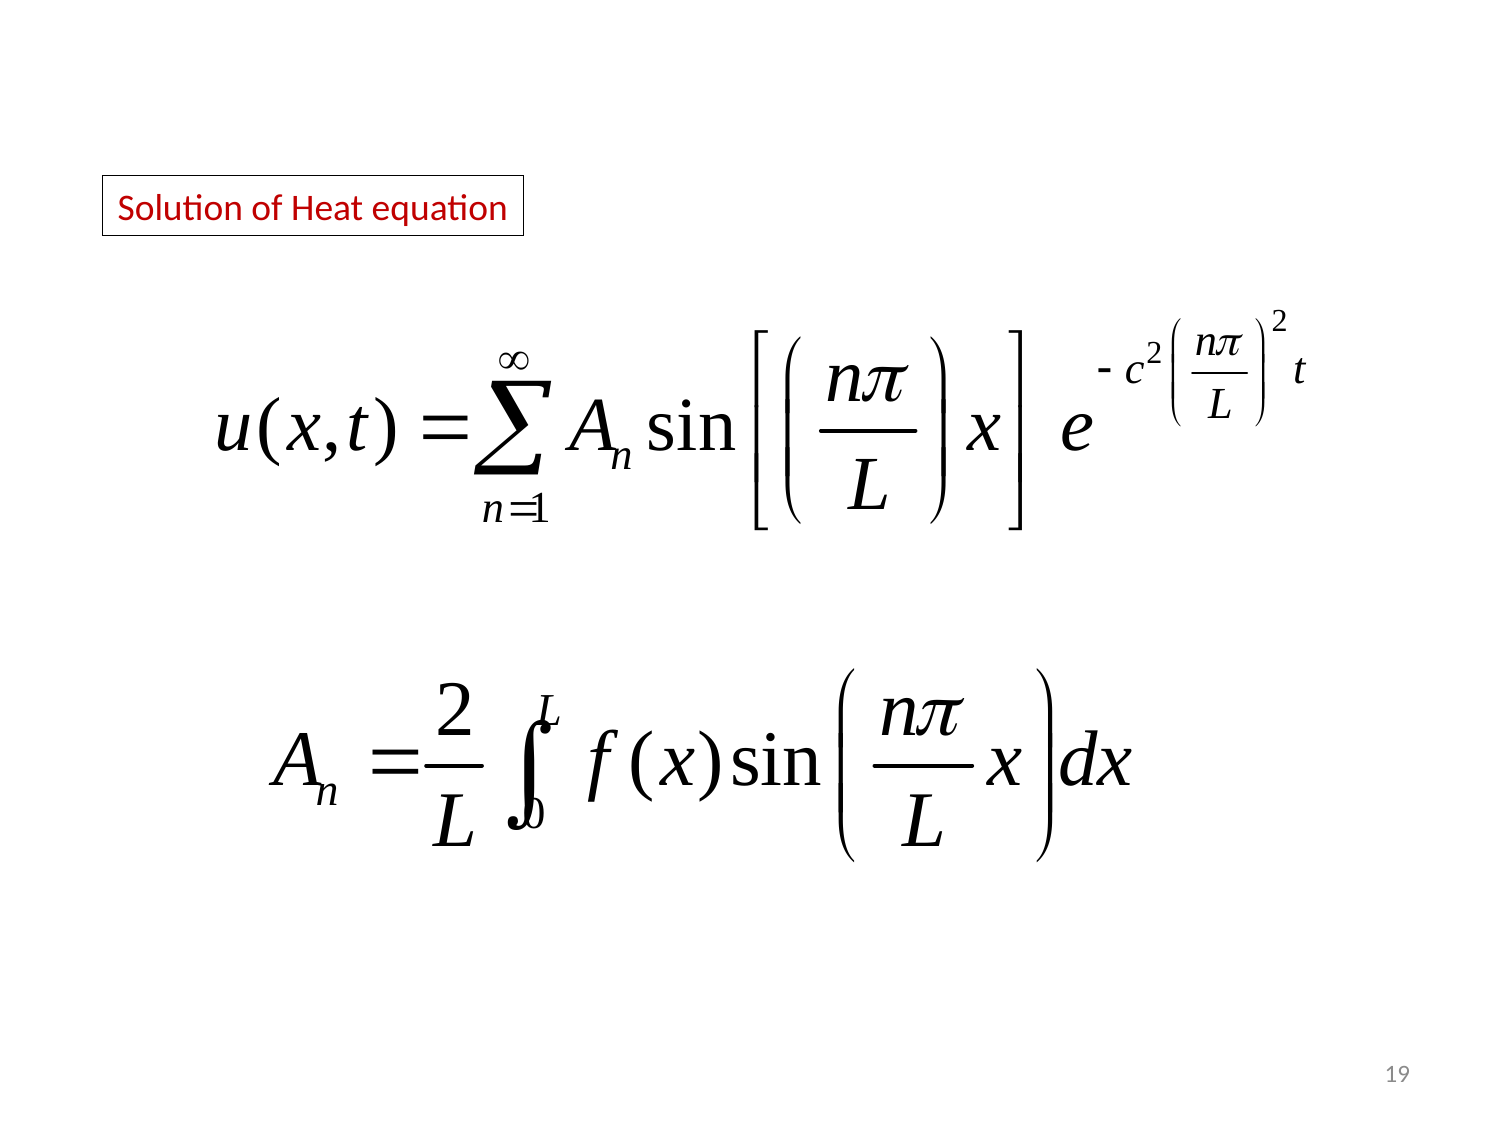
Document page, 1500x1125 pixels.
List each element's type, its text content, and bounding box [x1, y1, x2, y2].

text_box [211, 299, 1314, 539]
slide_number 19 [1074, 1042, 1425, 1103]
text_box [262, 662, 1141, 871]
text_box Solution of Heat equation [102, 175, 524, 236]
